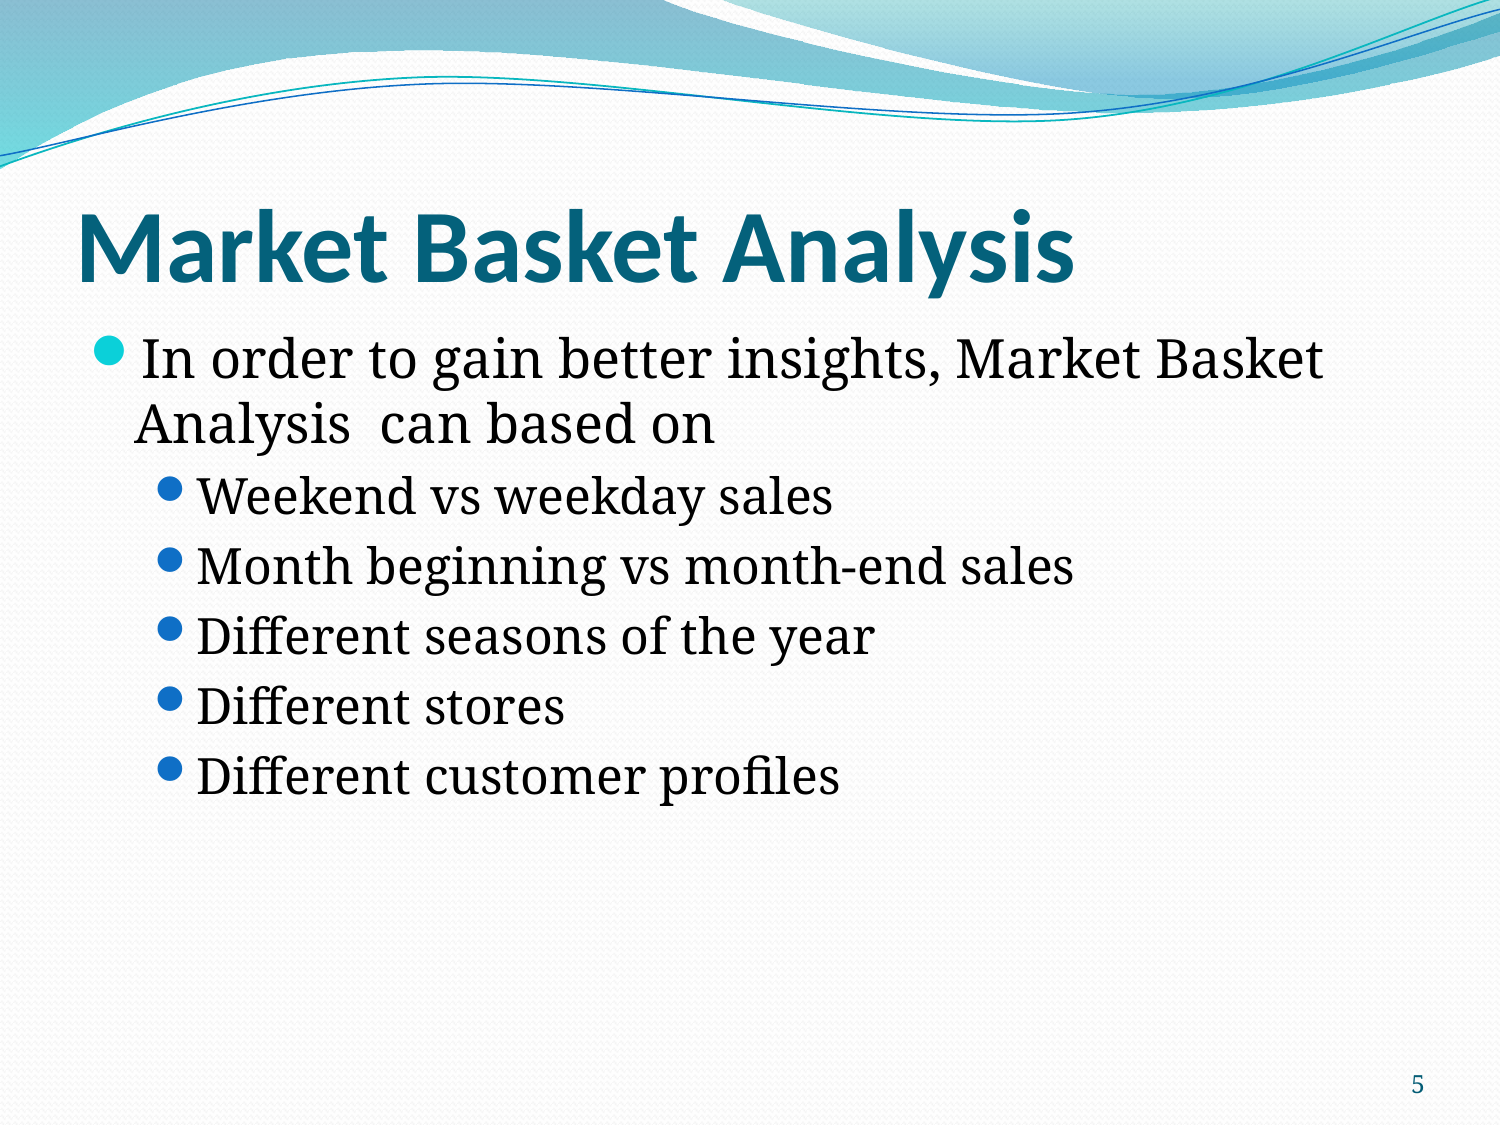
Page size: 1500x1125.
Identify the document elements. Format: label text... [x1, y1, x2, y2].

slide_number 5 [1299, 1042, 1425, 1103]
title Market Basket Analysis [75, 115, 1425, 303]
list In order to gain better insights, Market Basket Analysis can based on Weekend vs weekday sales Month beginning vs month-end sales Different seasons of the year Different stores Different customer profiles [75, 317, 1425, 1038]
